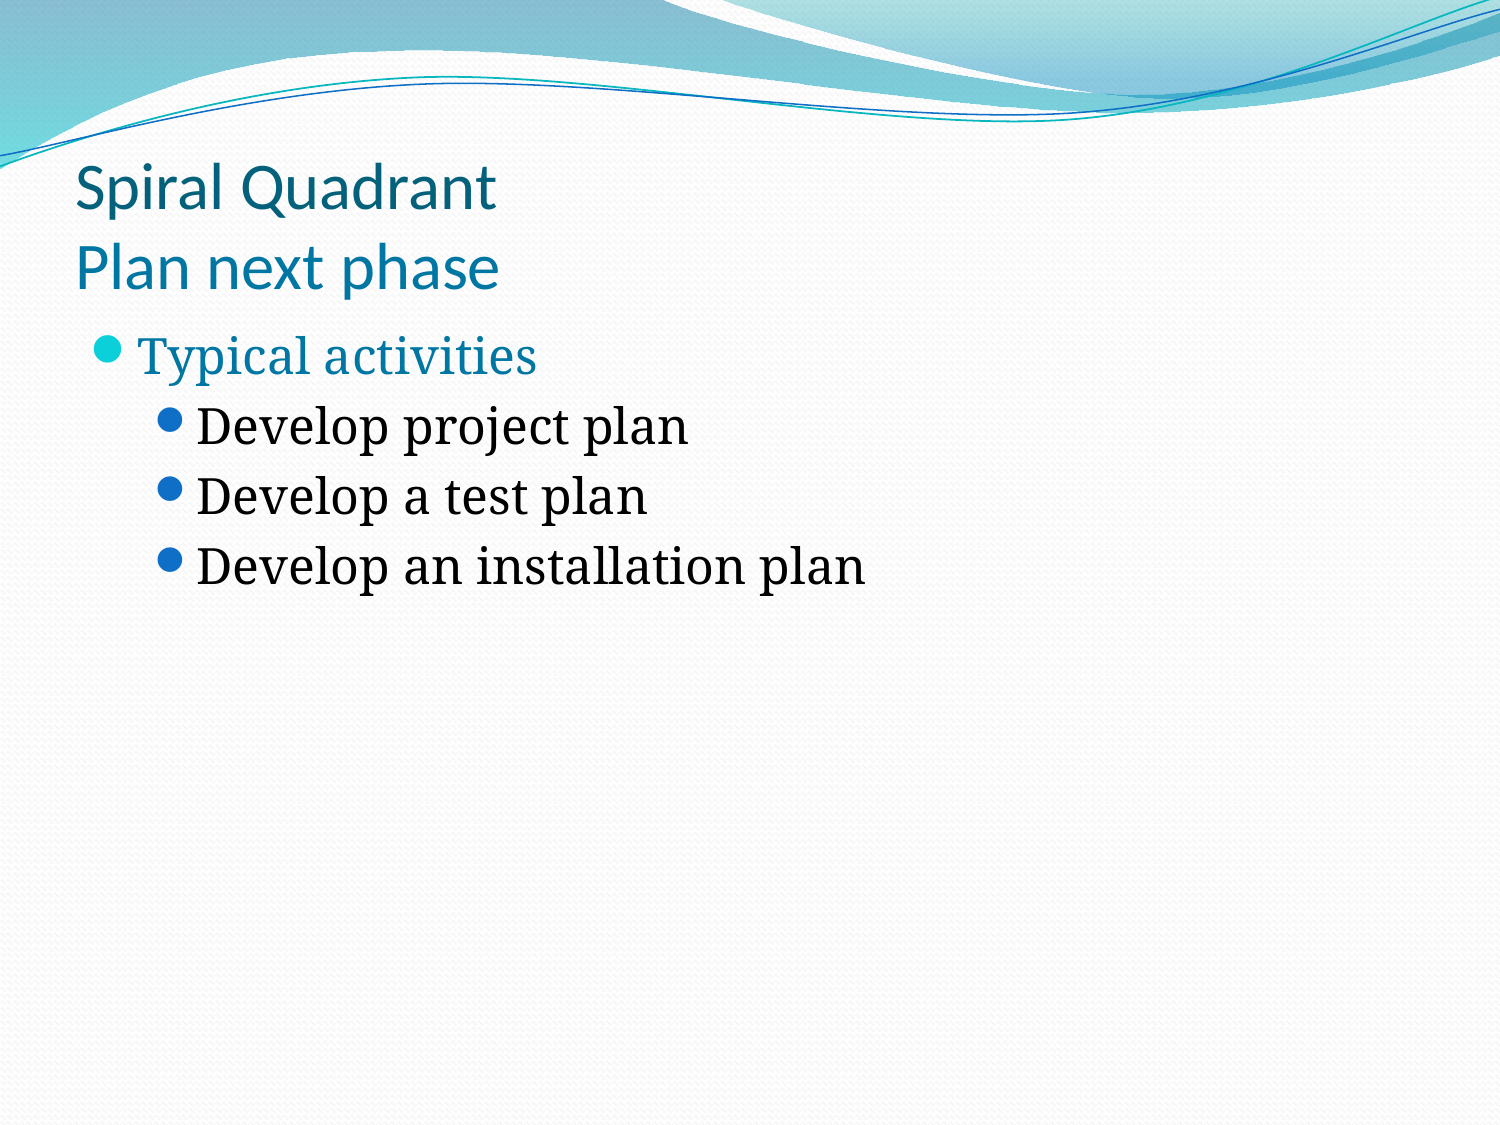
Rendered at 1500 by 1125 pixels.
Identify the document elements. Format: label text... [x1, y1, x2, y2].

title Spiral Quadrant Plan next phase [75, 115, 1425, 303]
list Typical activities Develop project plan Develop a test plan Develop an installation plan [75, 317, 1425, 1038]
